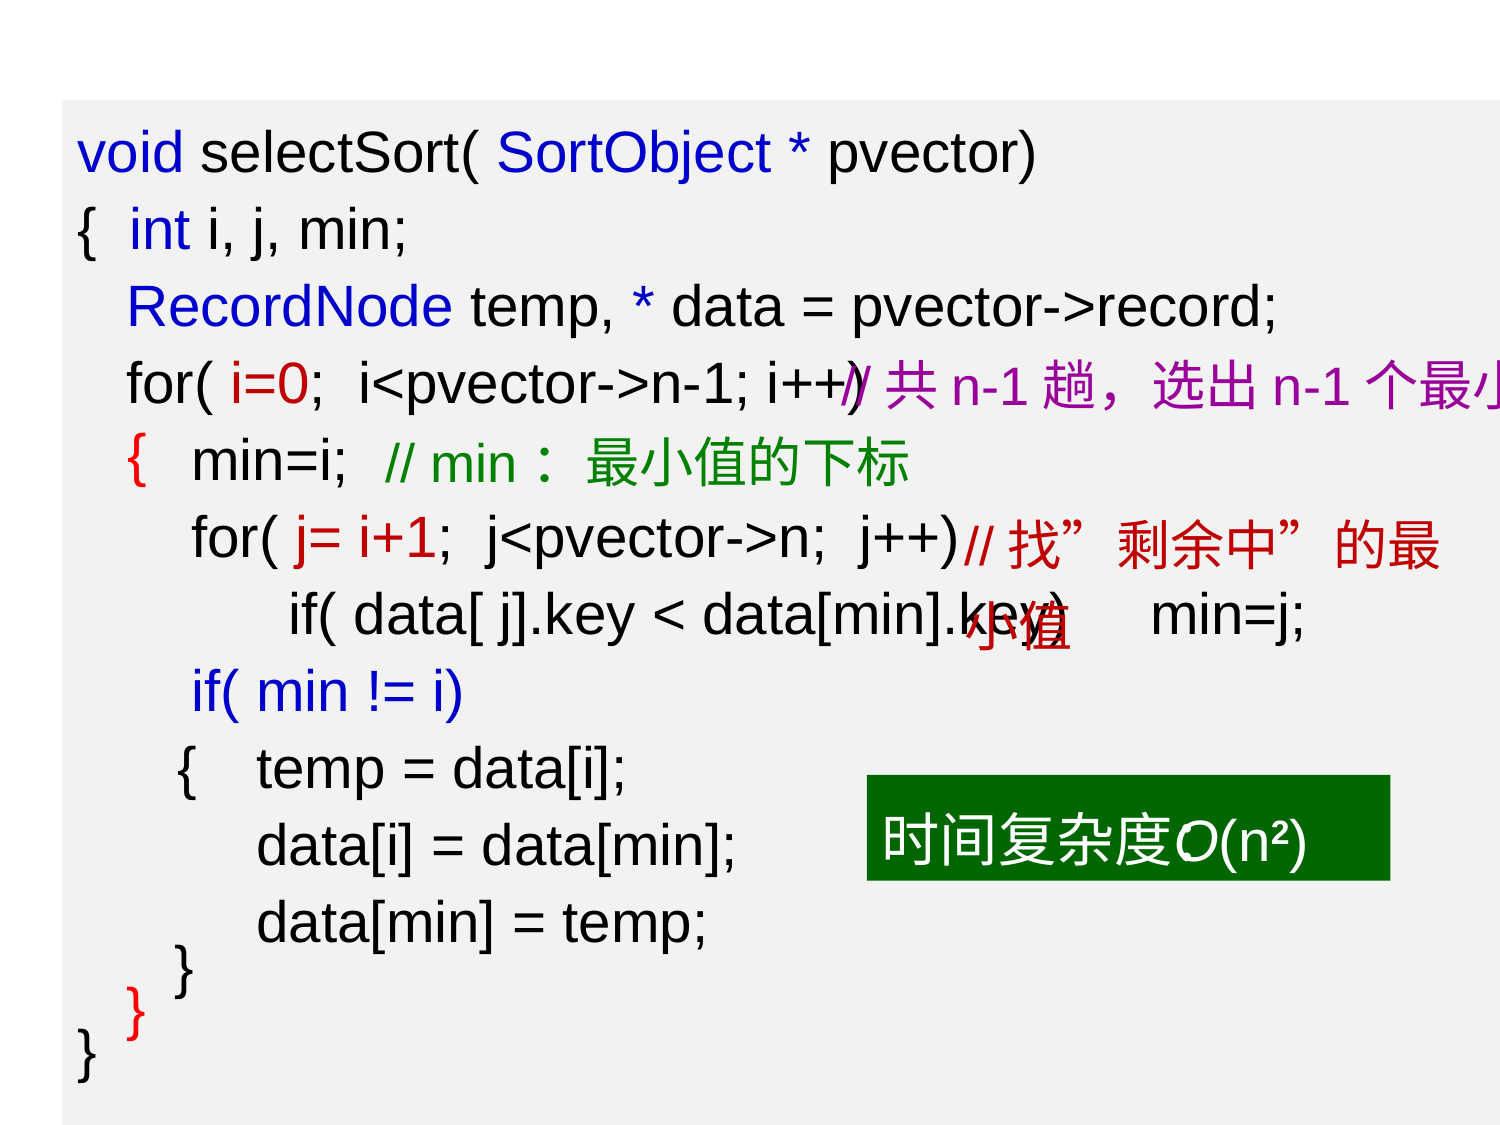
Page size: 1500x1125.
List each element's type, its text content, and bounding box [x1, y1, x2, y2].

text_box //共n-1趟，选出n-1个最小 [826, 327, 1500, 424]
text_box //找”剩余中”的最小值 [950, 487, 1500, 665]
text_box 时间复杂度： [866, 774, 1158, 881]
text_box // min：最小值的下标 [370, 405, 926, 502]
text_box { [162, 705, 213, 808]
text_box { [112, 392, 162, 495]
text_box void selectSort( SortObject * pvector) { int i, j, min; RecordNode temp, * data = pvector->record; for( i=0; i<pvector->n-1; i++) min=i; for( j= i+1; j<pvector->n; j++) if( data[ j].key < data[min].key) min=j; if( min != i) temp = data[i]; data[i] = data[min]; data[min] = temp; } } } [62, 99, 1500, 1125]
text_box O(n2) [1158, 774, 1437, 881]
